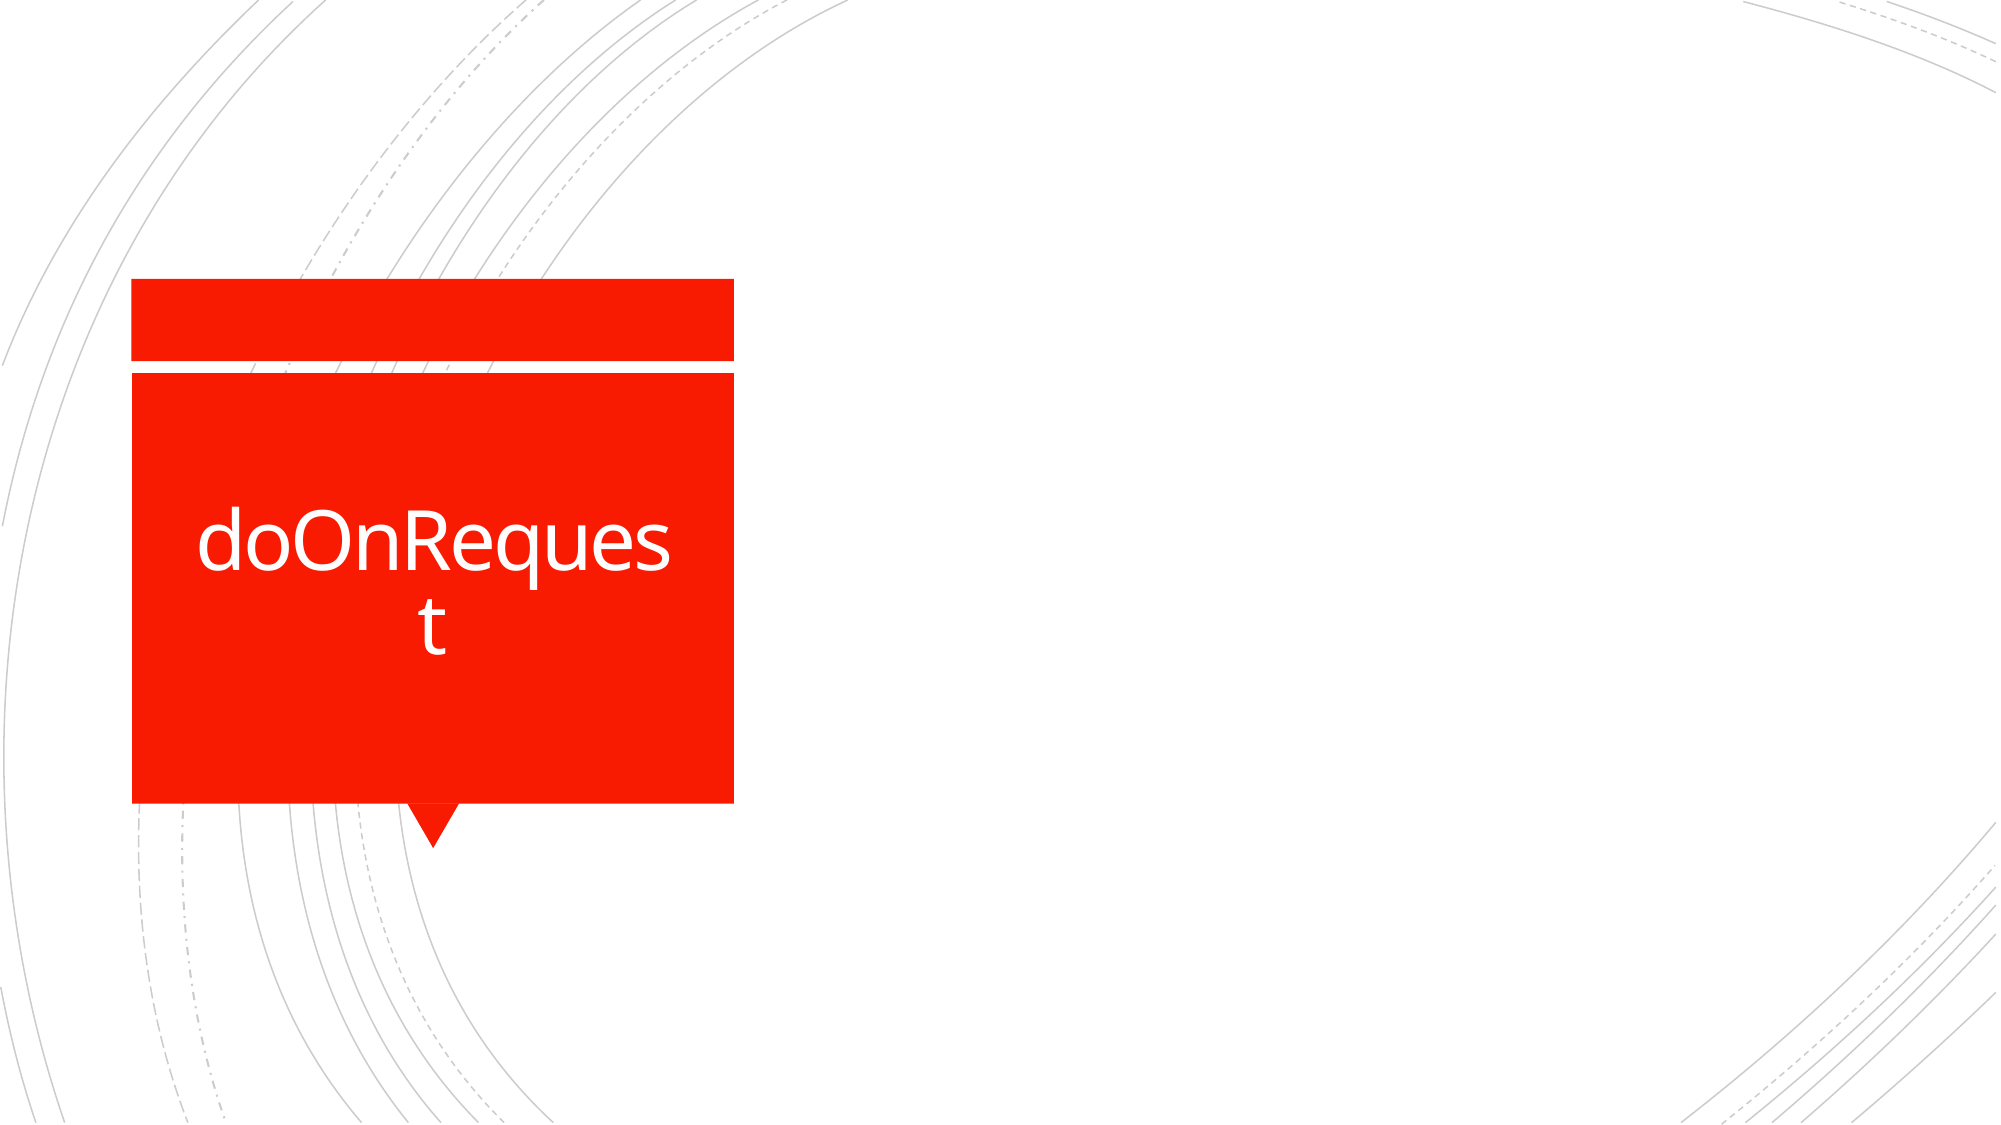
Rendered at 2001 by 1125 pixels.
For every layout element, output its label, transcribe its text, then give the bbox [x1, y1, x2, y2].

title doOnRequest [145, 385, 720, 789]
